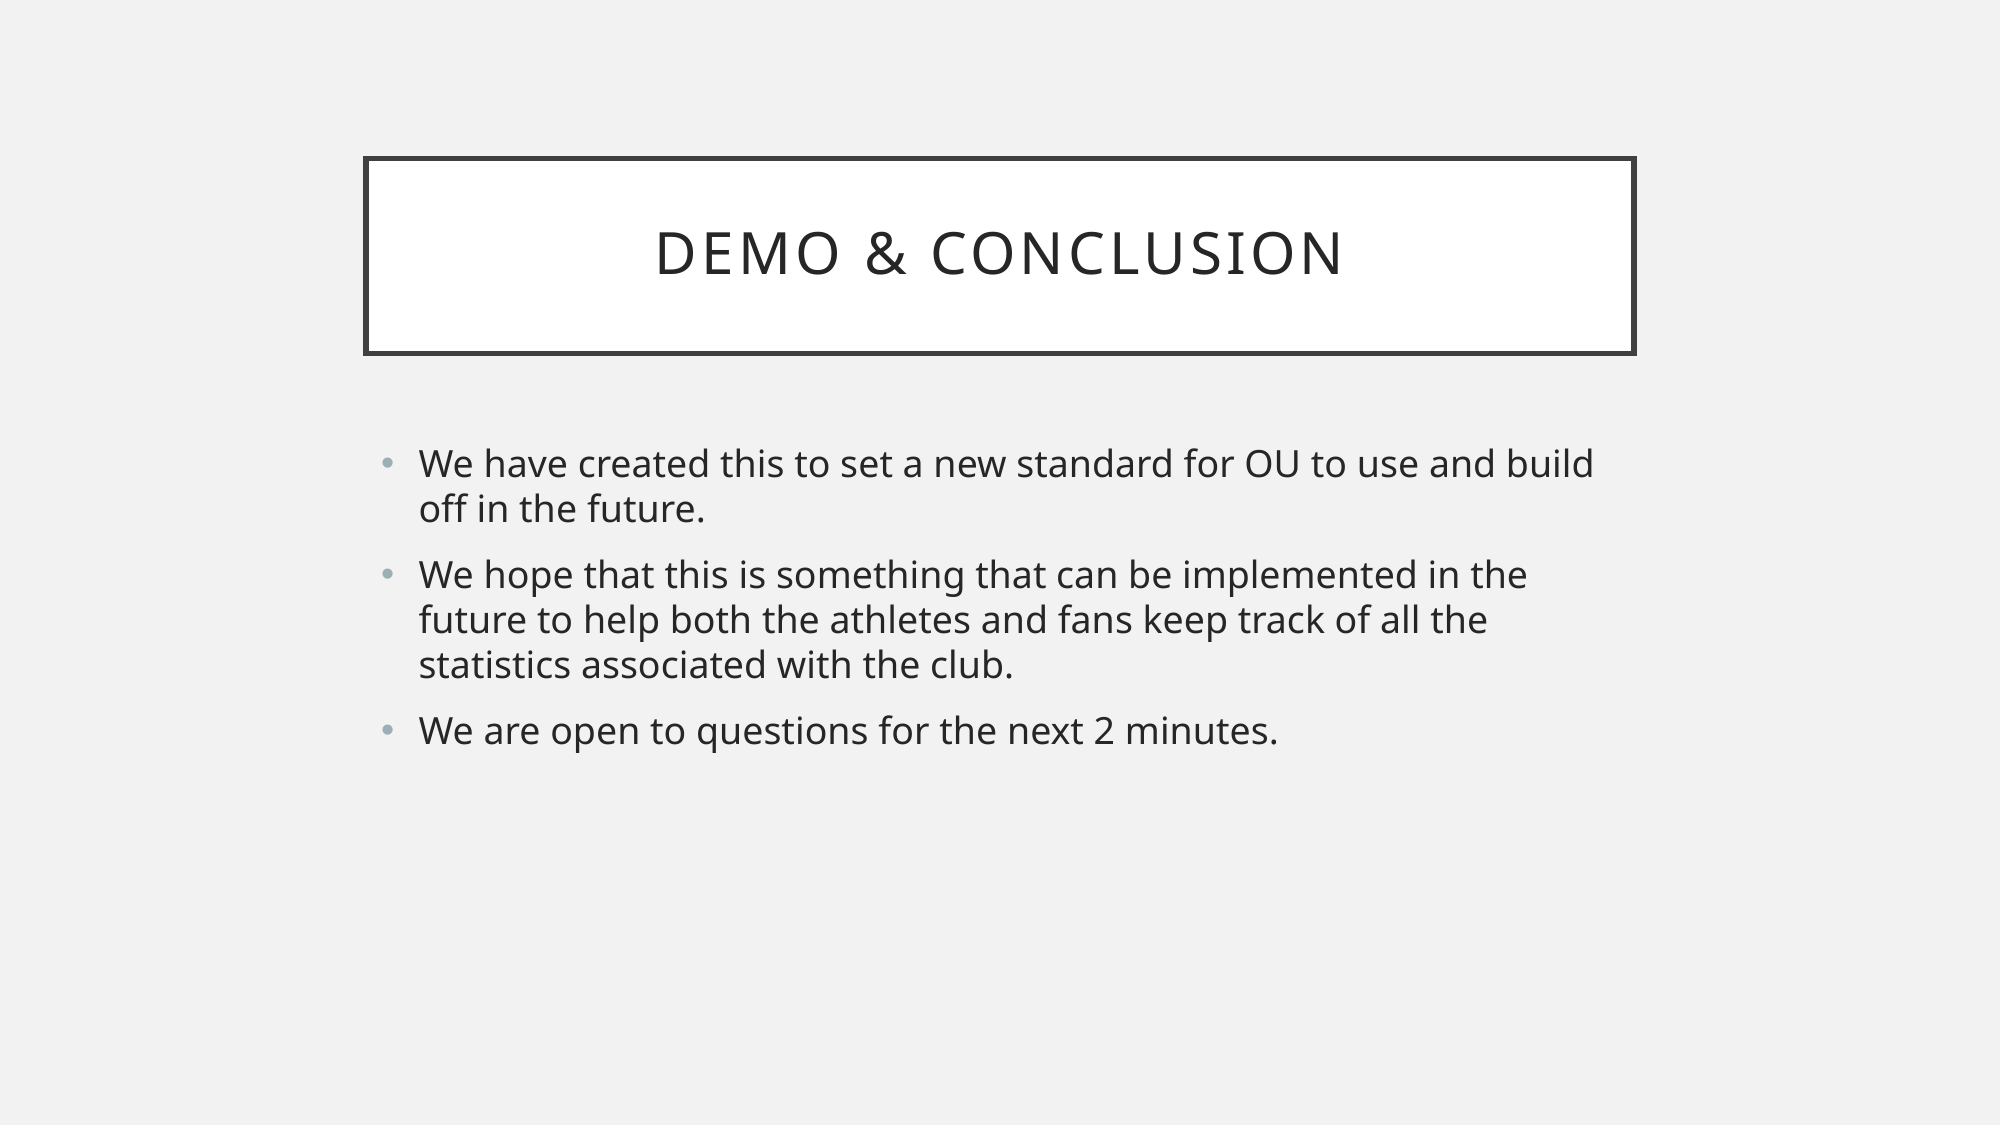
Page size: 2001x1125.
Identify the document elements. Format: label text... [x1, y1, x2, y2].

list We have created this to set a new standard for OU to use and build off in the future. We hope that this is something that can be implemented in the future to help both the athletes and fans keep track of all the statistics associated with the club. We are open to questions for the next 2 minutes. [366, 432, 1634, 942]
title Demo & conclusion [363, 156, 1637, 356]
